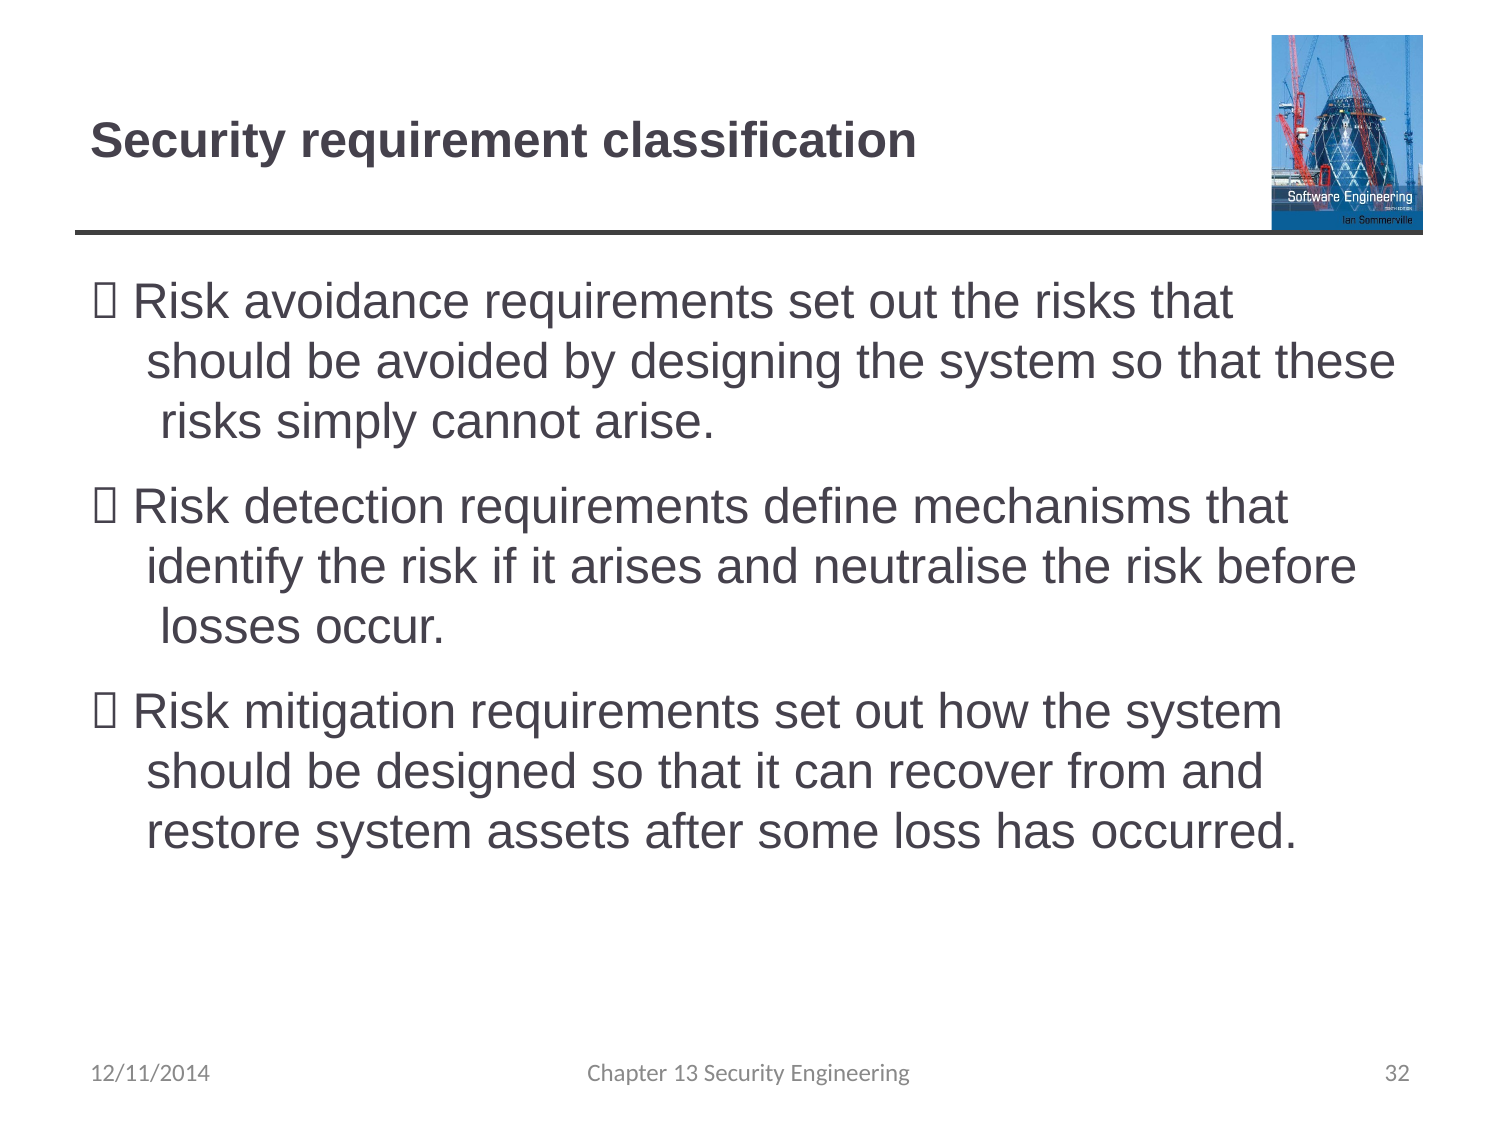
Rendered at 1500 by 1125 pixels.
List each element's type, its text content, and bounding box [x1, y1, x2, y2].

text_box  Risk avoidance requirements set out the risks that should be avoided by designing the system so that these risks simply cannot arise.  Risk detection requirements define mechanisms that identify the risk if it arises and neutralise the risk before losses occur.  Risk mitigation requirements set out how the system should be designed so that it can recover from and restore system assets after some loss has occurred. [87, 268, 1406, 859]
text_box 12/11/2014 [87, 1060, 213, 1087]
slide_number 32 [1380, 1060, 1414, 1125]
picture [1271, 35, 1423, 230]
title Security requirement classification [87, 77, 1413, 296]
text_box Chapter 13 Security Engineering [585, 1060, 915, 1087]
